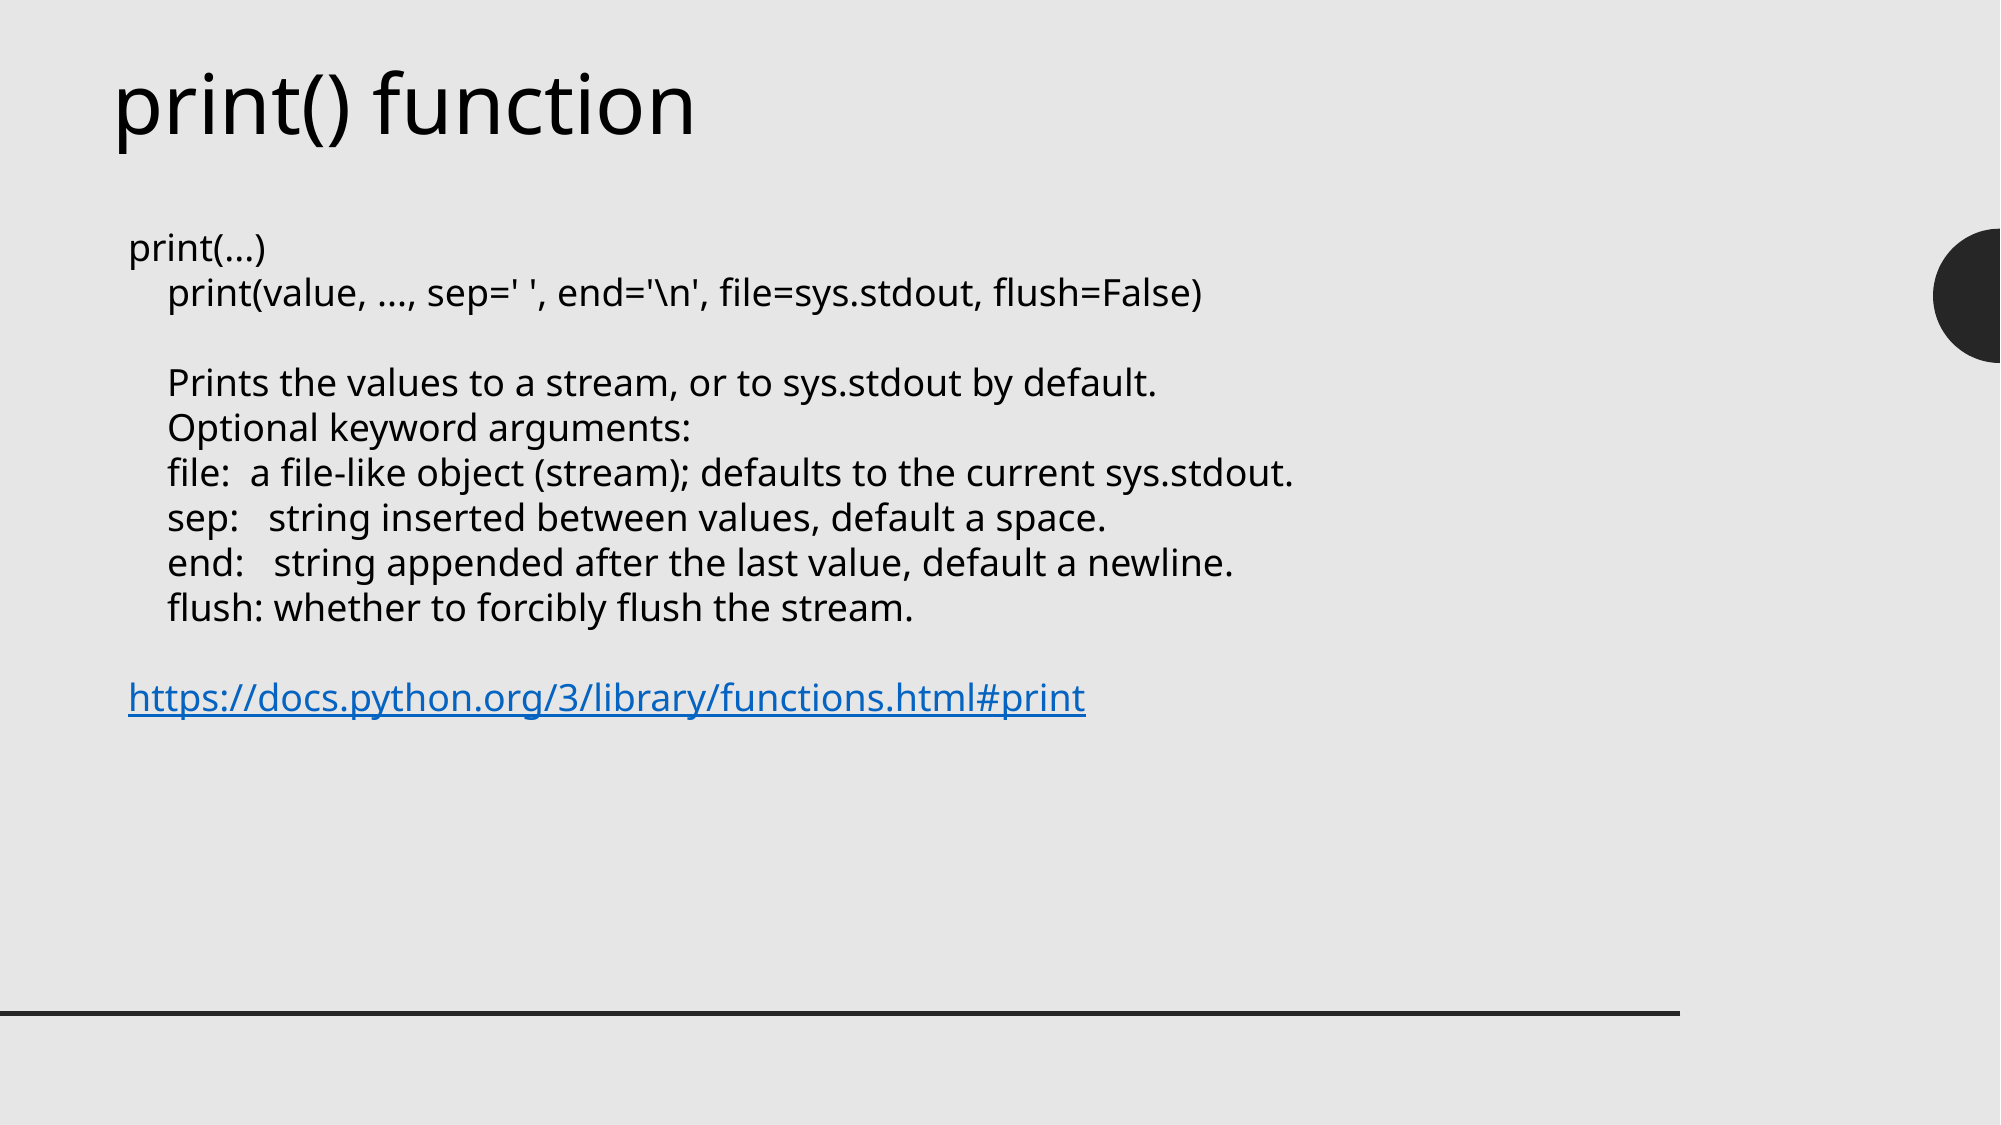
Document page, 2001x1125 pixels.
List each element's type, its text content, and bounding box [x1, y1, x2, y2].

text_box print() function [97, 44, 1495, 159]
text_box print(...) print(value, ..., sep=' ', end='\n', file=sys.stdout, flush=False) Prints the values to a stream, or to sys.stdout by default. Optional keyword arguments: file: a file-like object (stream); defaults to the current sys.stdout. sep: string inserted between values, default a space. end: string appended after the last value, default a newline. flush: whether to forcibly flush the stream. https://docs.python.org/3/library/functions.html#print [113, 216, 1464, 777]
